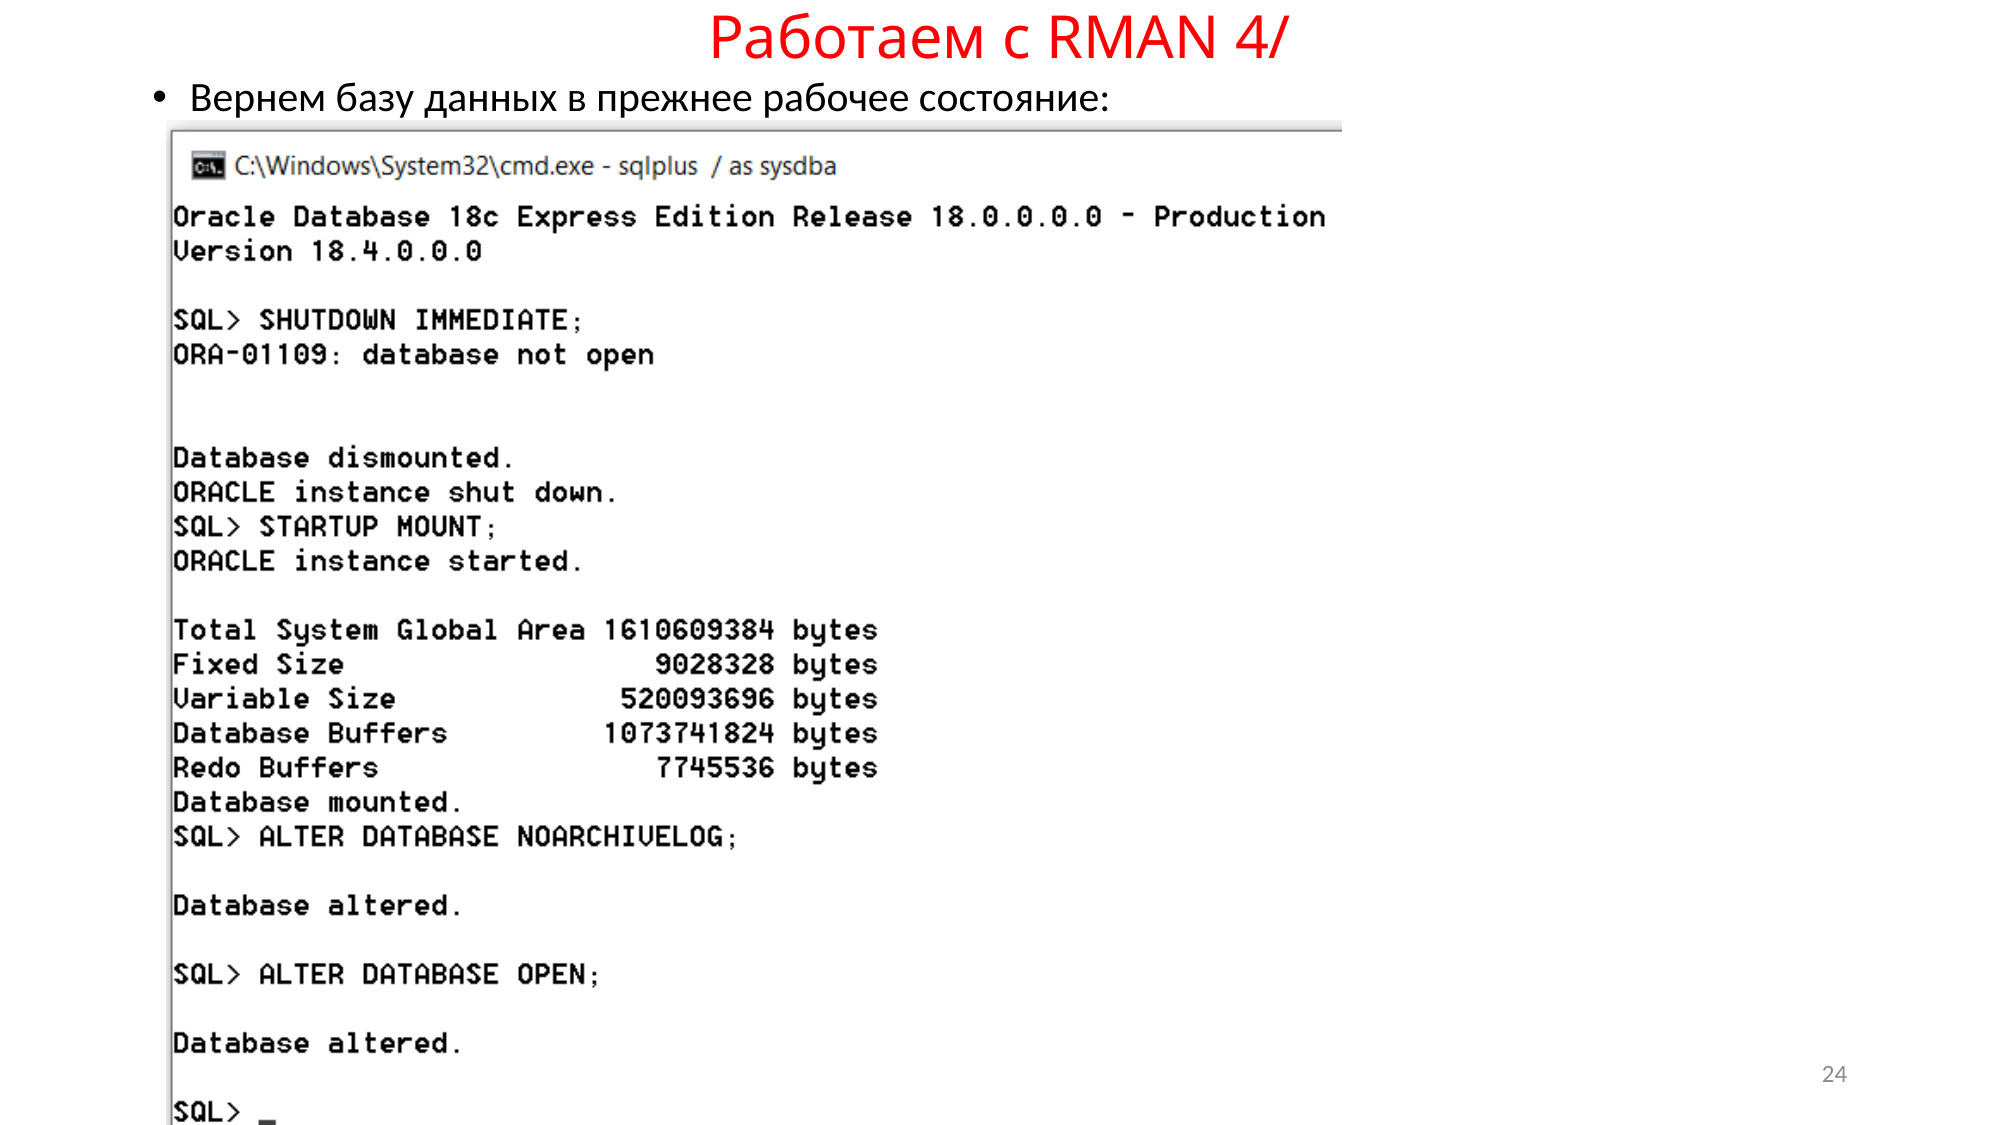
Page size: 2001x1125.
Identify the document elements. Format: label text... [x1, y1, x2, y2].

slide_number 24 [1412, 1042, 1863, 1103]
title Работаем с RMAN 4/ [137, 0, 1863, 68]
picture [166, 120, 1342, 1125]
list Вернем базу данных в прежнее рабочее состояние: [137, 68, 1863, 1014]
